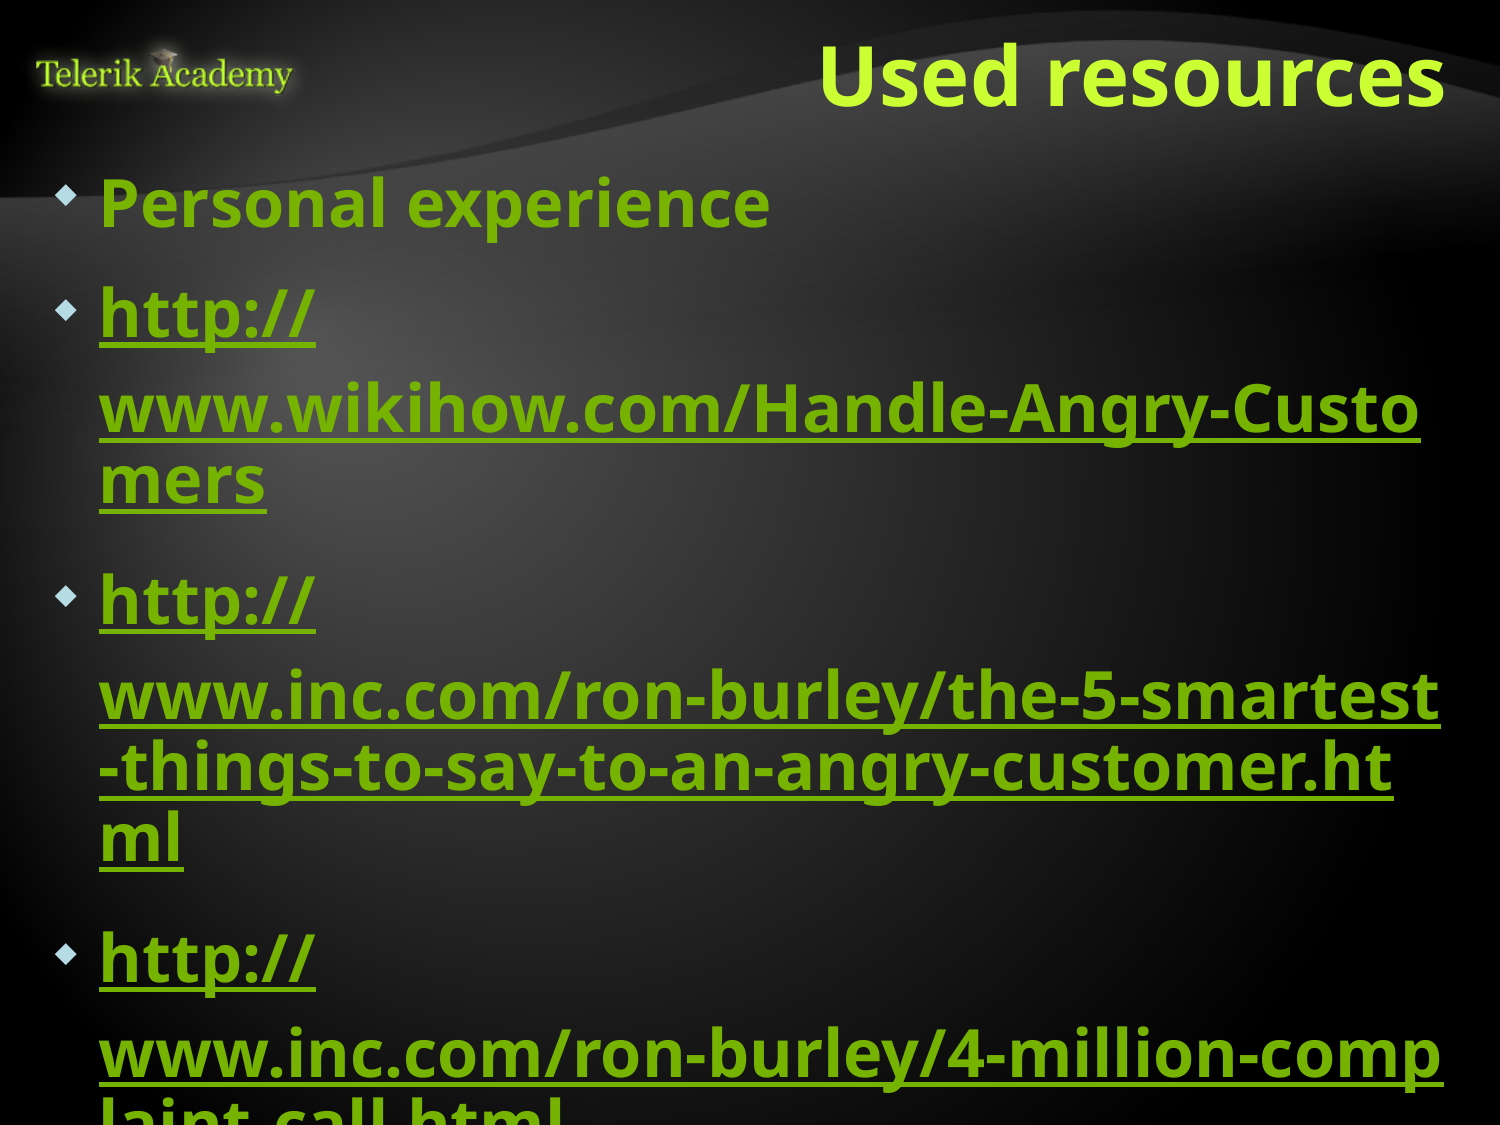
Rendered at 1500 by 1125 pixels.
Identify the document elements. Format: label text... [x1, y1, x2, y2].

list Personal experience http://www.wikihow.com/Handle-Angry-Customers http://www.inc.com/ron-burley/the-5-smartest-things-to-say-to-an-angry-customer.html http://www.inc.com/ron-burley/4-million-complaint-call.html http://bit.ly/KZxCrn [37, 149, 1463, 1100]
picture [0, 0, 1500, 1125]
title Used resources [300, 12, 1463, 149]
